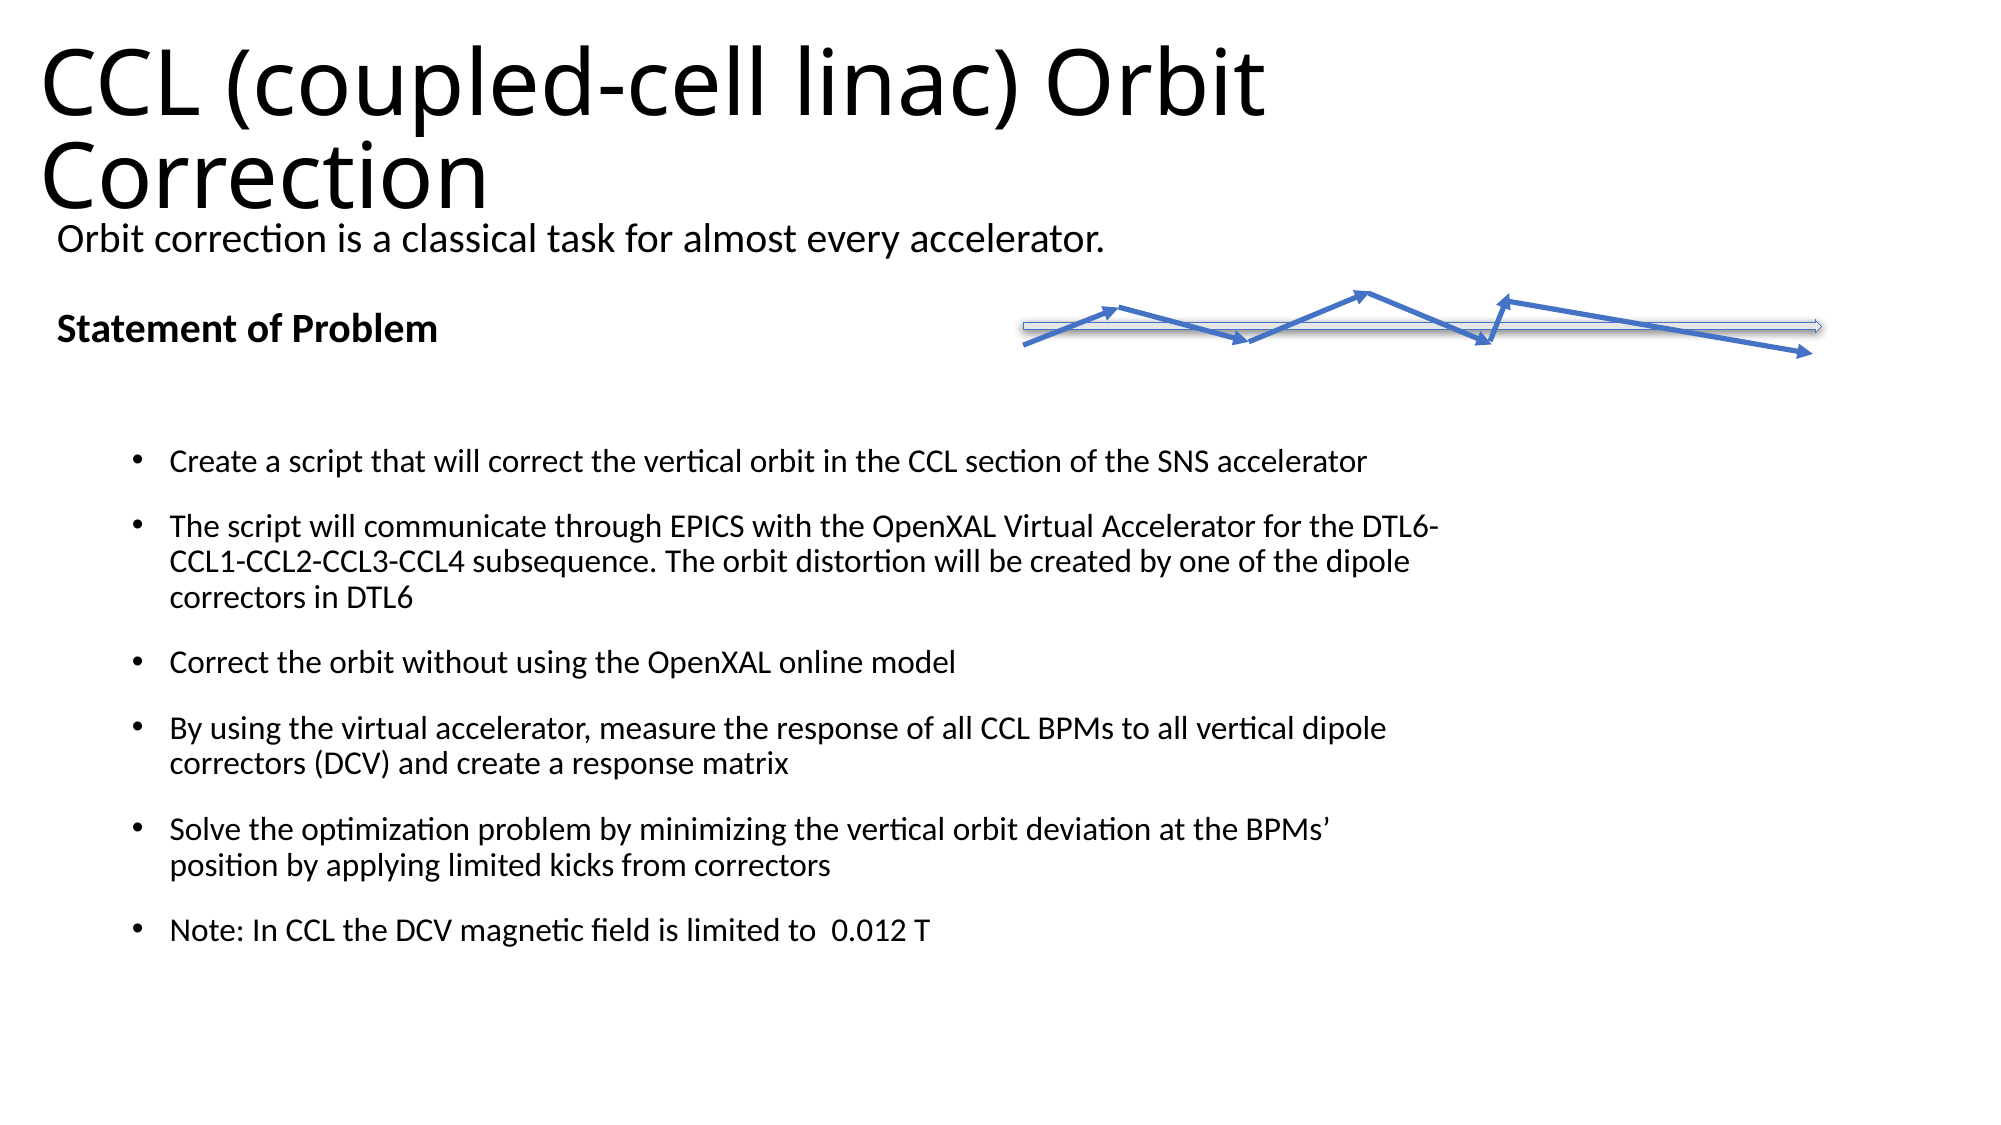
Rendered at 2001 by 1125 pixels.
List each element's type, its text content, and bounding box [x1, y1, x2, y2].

text_box CCL (coupled-cell linac) Orbit Correction [24, 33, 1558, 236]
text_box Orbit correction is a classical task for almost every accelerator. Statement of Problem Create a script that will correct the vertical orbit in the CCL section of the SNS accelerator The script will communicate through EPICS with the OpenXAL Virtual Accelerator for the DTL6-CCL1-CCL2-CCL3-CCL4 subsequence. The orbit distortion will be created by one of the dipole correctors in DTL6 Correct the orbit without using the OpenXAL online model By using the virtual accelerator, measure the response of all CCL BPMs to all vertical dipole correctors (DCV) and create a response matrix Solve the optimization problem by minimizing the vertical orbit deviation at the BPMs’ position by applying limited kicks from correctors Note: In CCL the DCV magnetic field is limited to 0.012 T [41, 208, 1460, 1047]
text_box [1023, 291, 1822, 354]
